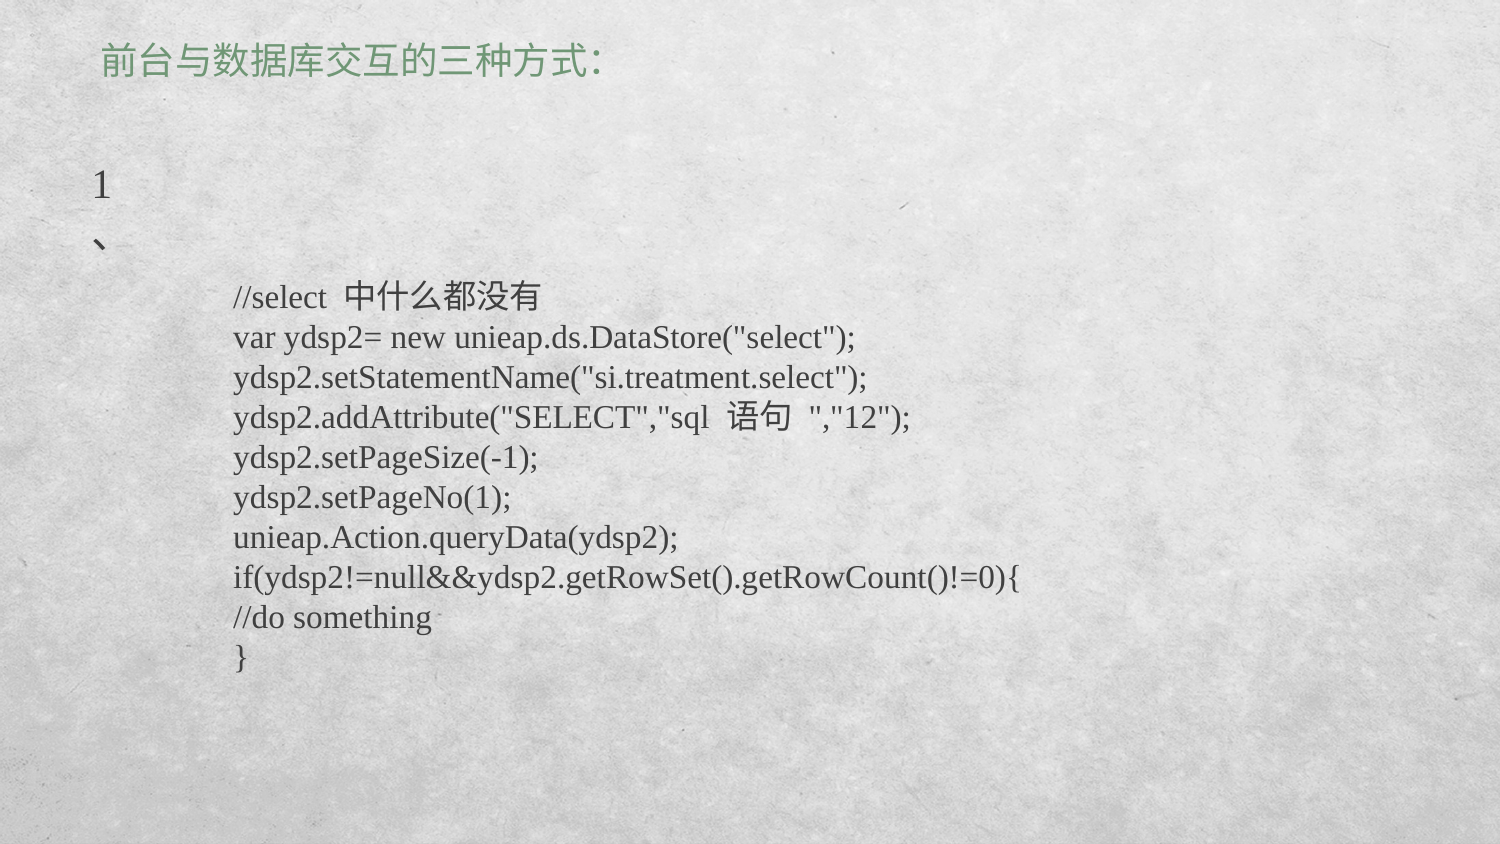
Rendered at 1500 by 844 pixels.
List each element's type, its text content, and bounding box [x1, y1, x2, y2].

text_box 对话框—1、放大镜查询 [0, 0, 1500, 844]
text_box //select 中什么都没有 var ydsp2= new unieap.ds.DataStore("select"); ydsp2.setStatementName("si.treatment.select"); ydsp2.addAttribute("SELECT","sql 语句 ","12"); ydsp2.setPageSize(-1); ydsp2.setPageNo(1); unieap.Action.queryData(ydsp2); if(ydsp2!=null&&ydsp2.getRowSet().getRowCount()!=0){ //do something } [218, 268, 1306, 683]
text_box 1、 [76, 149, 160, 264]
text_box 前台与数据库交互的三种方式： [100, 28, 609, 91]
